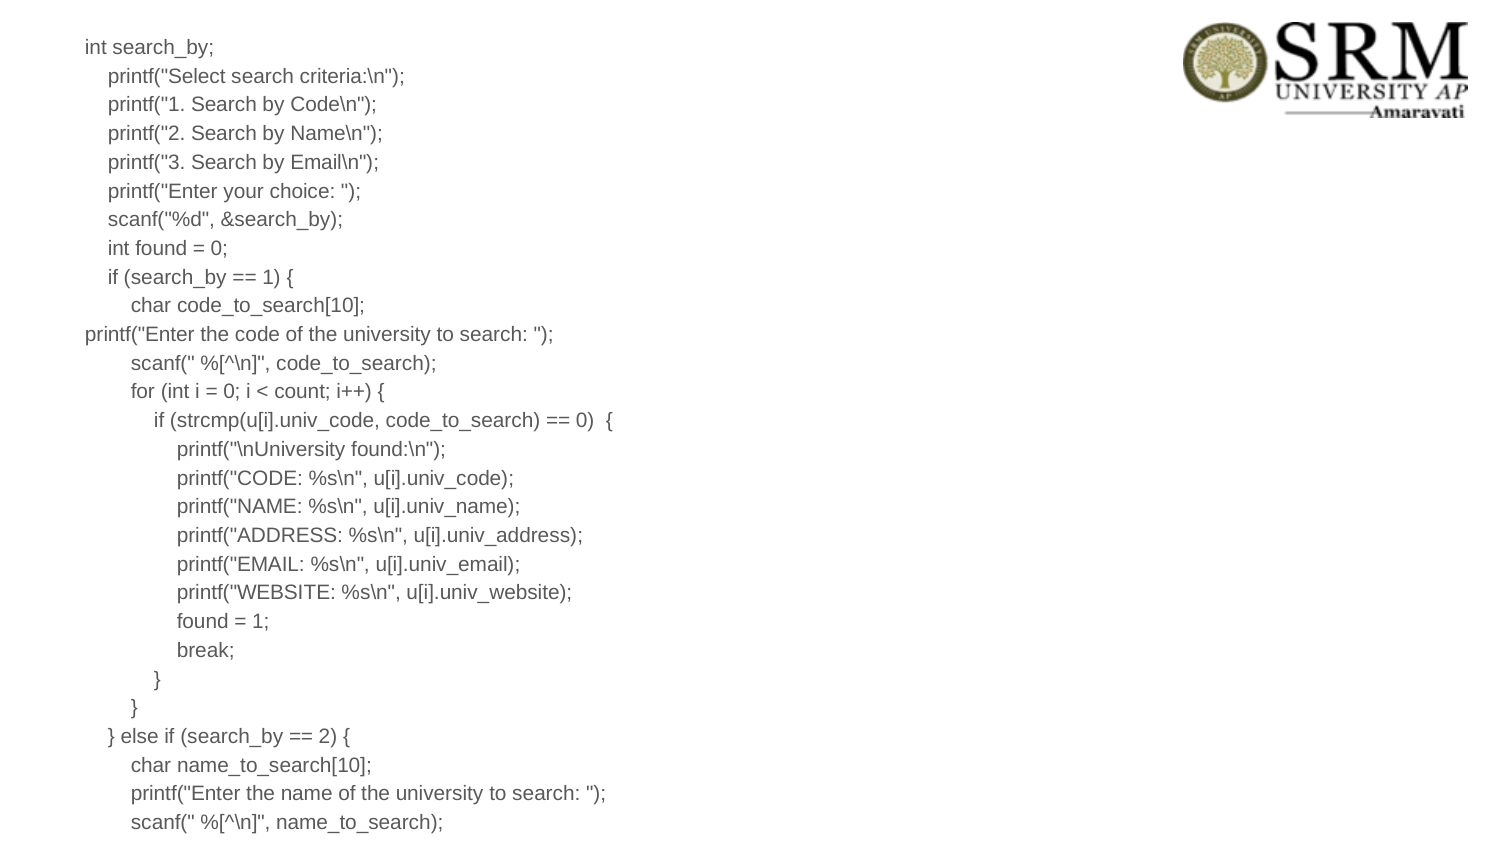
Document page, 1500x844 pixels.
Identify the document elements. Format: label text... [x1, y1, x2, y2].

list int search_by; printf("Select search criteria:\n"); printf("1. Search by Code\n"); printf("2. Search by Name\n"); printf("3. Search by Email\n"); printf("Enter your choice: "); scanf("%d", &search_by); int found = 0; if (search_by == 1) { char code_to_search[10]; printf("Enter the code of the university to search: "); scanf(" %[^\n]", code_to_search); for (int i = 0; i < count; i++) { if (strcmp(u[i].univ_code, code_to_search) == 0) { printf("\nUniversity found:\n"); printf("CODE: %s\n", u[i].univ_code); printf("NAME: %s\n", u[i].univ_name); printf("ADDRESS: %s\n", u[i].univ_address); printf("EMAIL: %s\n", u[i].univ_email); printf("WEBSITE: %s\n", u[i].univ_website); found = 1; break; } } } else if (search_by == 2) { char name_to_search[10]; printf("Enter the name of the university to search: "); scanf(" %[^\n]", name_to_search); [51, 15, 1449, 814]
picture [1449, 22, 1468, 118]
